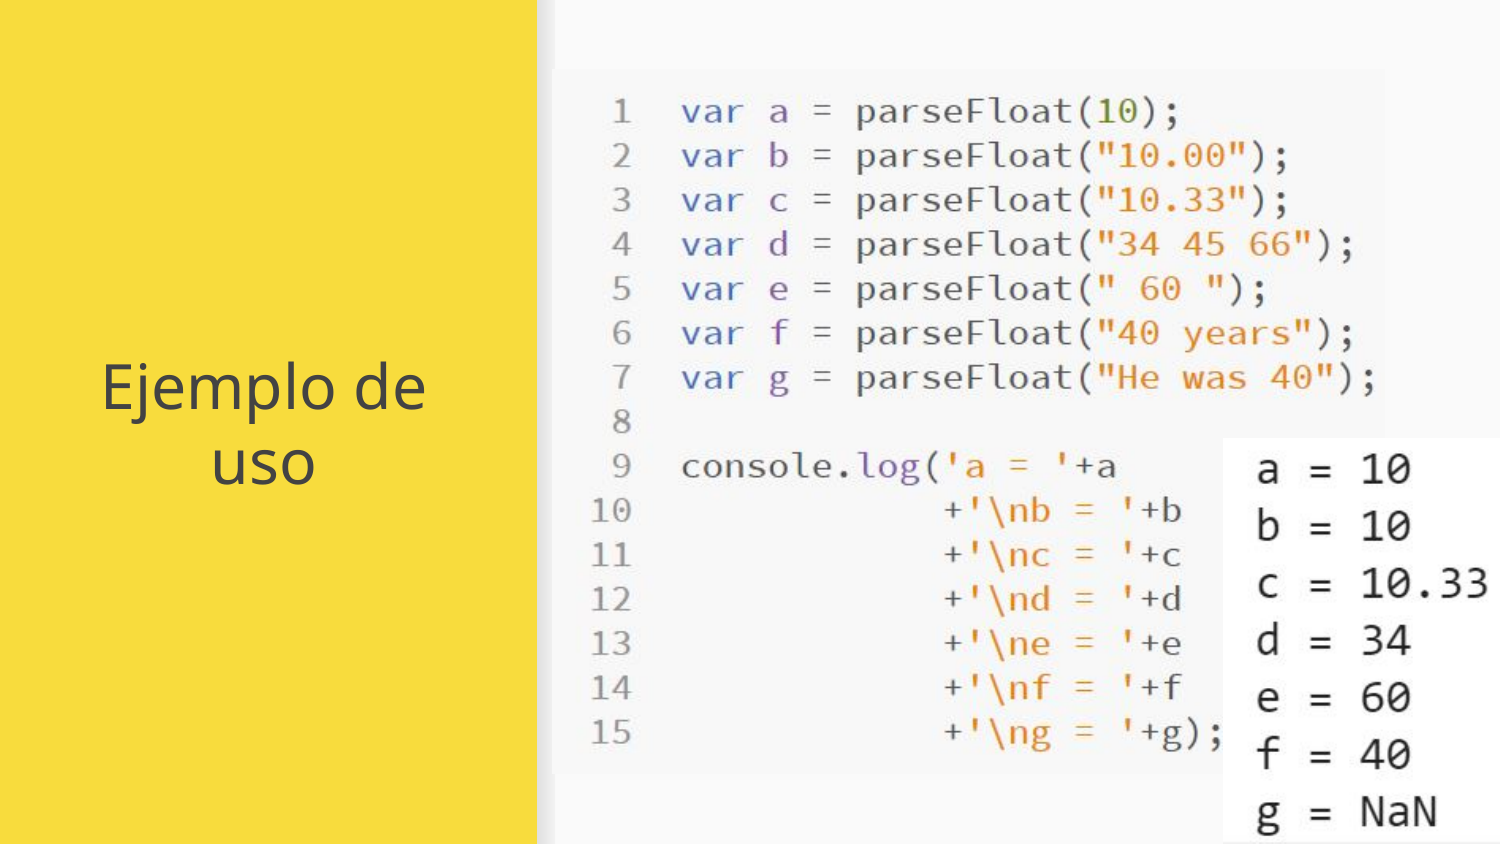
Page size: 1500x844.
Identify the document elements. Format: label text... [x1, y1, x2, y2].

picture [552, 69, 1500, 844]
title Ejemplo de uso [33, 343, 495, 501]
